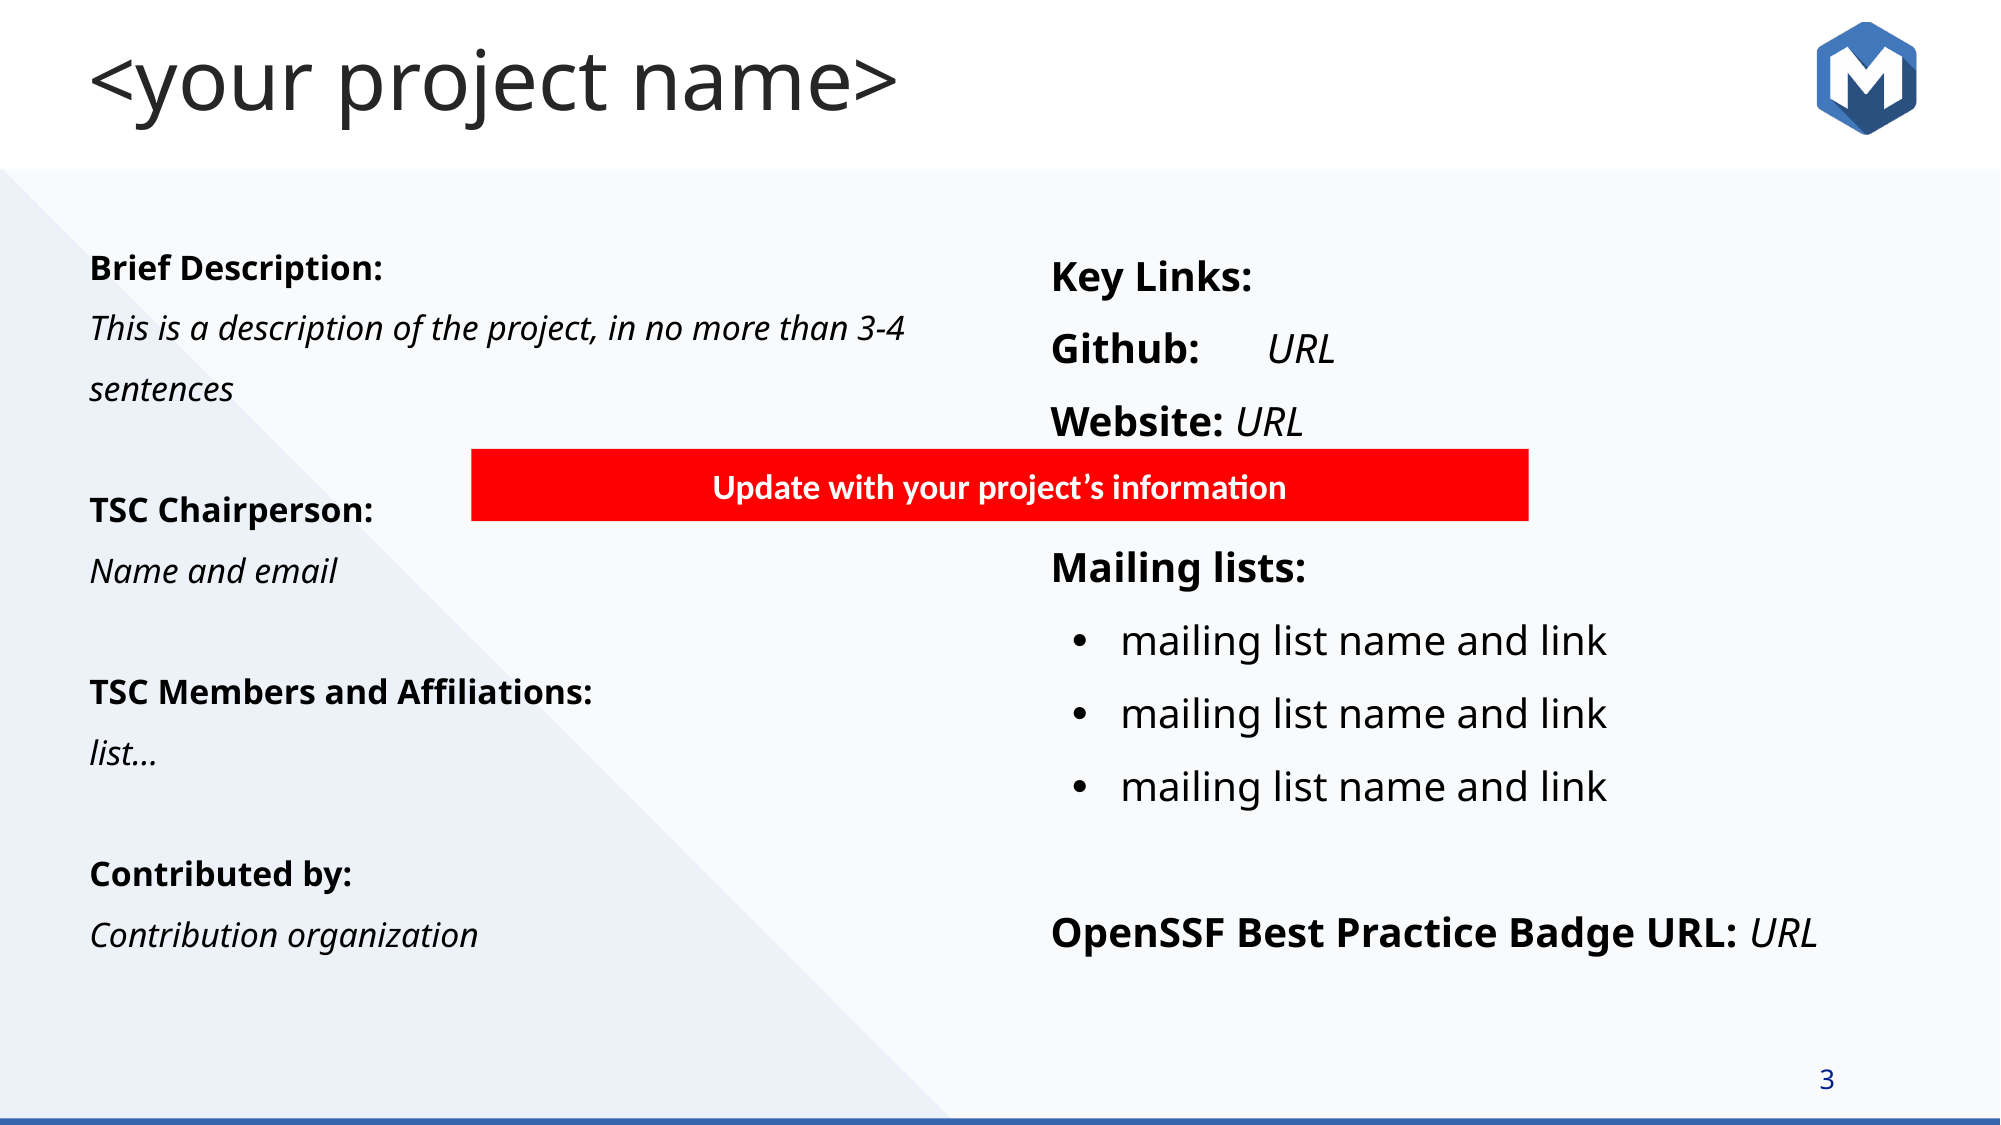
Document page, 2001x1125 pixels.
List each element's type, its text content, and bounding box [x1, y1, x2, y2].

list Brief Description: This is a description of the project, in no more than 3-4 sentences TSC Chairperson: Name and email TSC Members and Affiliations: list... Contributed by: Contribution organization [69, 206, 973, 984]
title <your project name> [73, 34, 1800, 133]
list Key Links: Github: URL Website: URL Artwork: URL Mailing lists: mailing list name and link mailing list name and link mailing list name and link OpenSSF Best Practice Badge URL: URL [1030, 206, 1934, 984]
slide_number ‹#› [1799, 1050, 1927, 1111]
picture [1816, 22, 1920, 136]
text_box Update with your project’s information [471, 448, 1529, 522]
